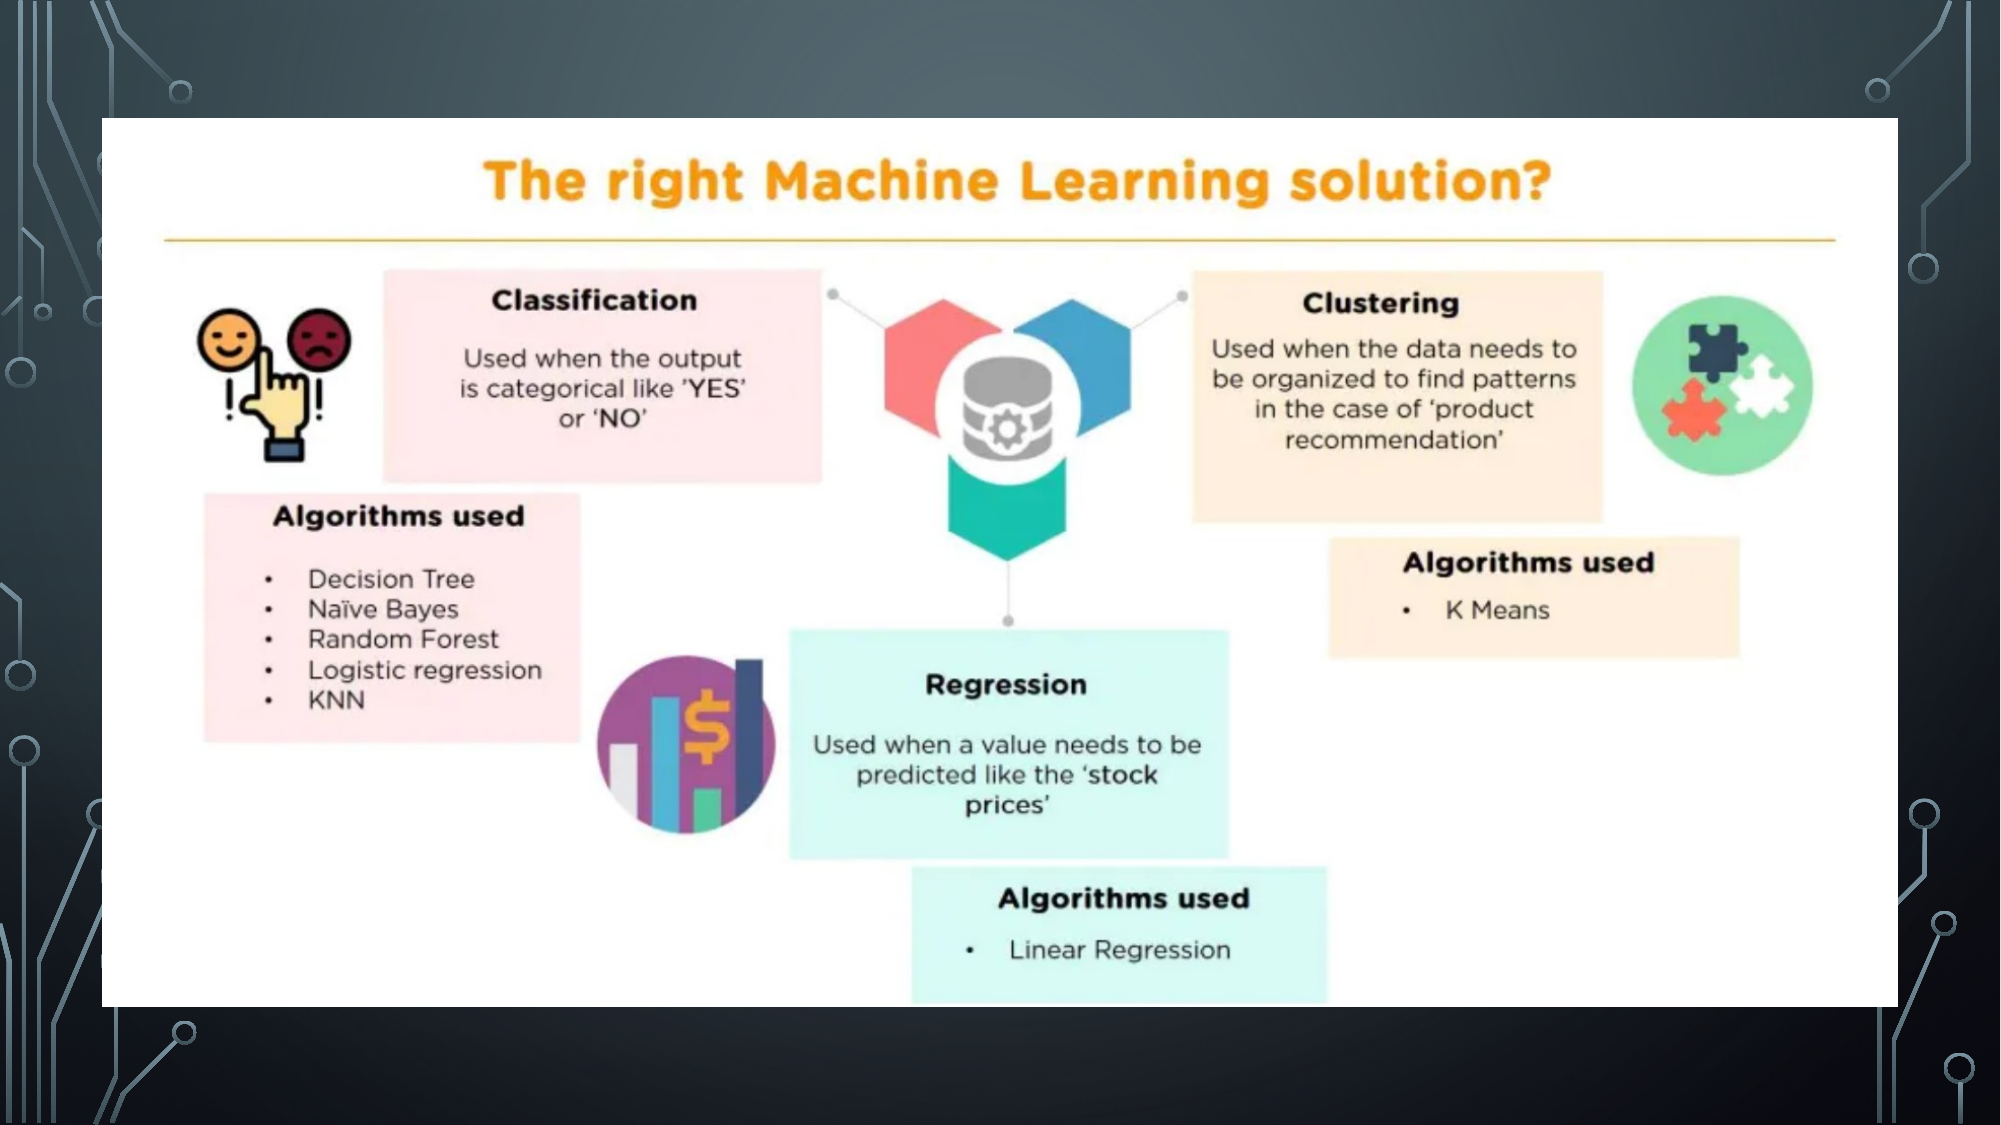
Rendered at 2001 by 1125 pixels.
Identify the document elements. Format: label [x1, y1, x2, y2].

list [102, 118, 1898, 1007]
